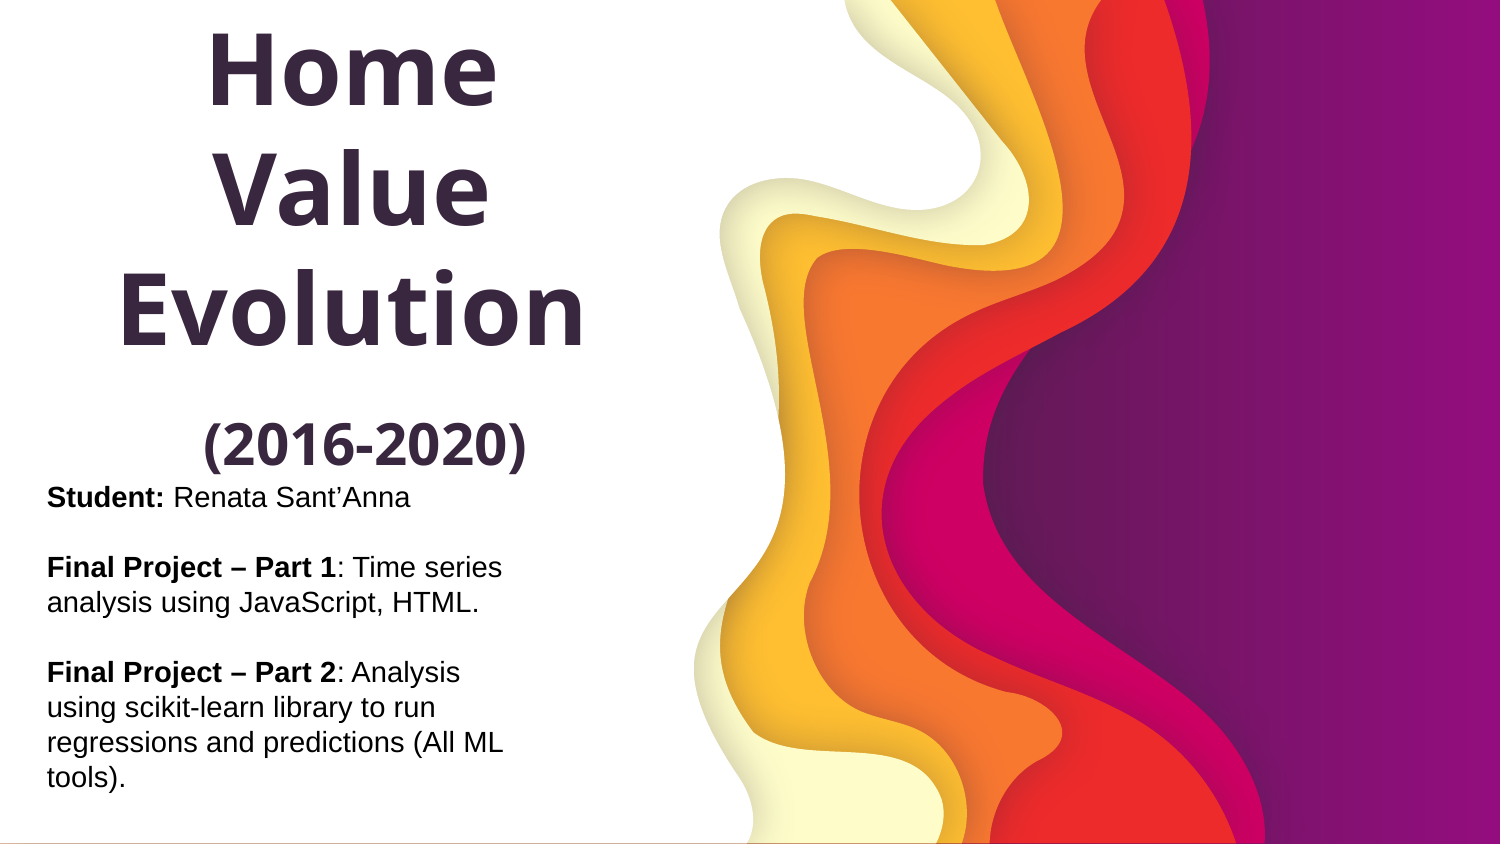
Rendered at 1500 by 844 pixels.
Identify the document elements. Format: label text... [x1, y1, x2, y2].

text_box Student: Renata Sant’Anna Final Project – Part 1: Time series analysis using JavaScript, HTML. Final Project – Part 2: Analysis using scikit-learn library to run regressions and predictions (All ML tools). [32, 471, 548, 801]
title Home Value Evolution (2016-2020) [55, 90, 650, 472]
